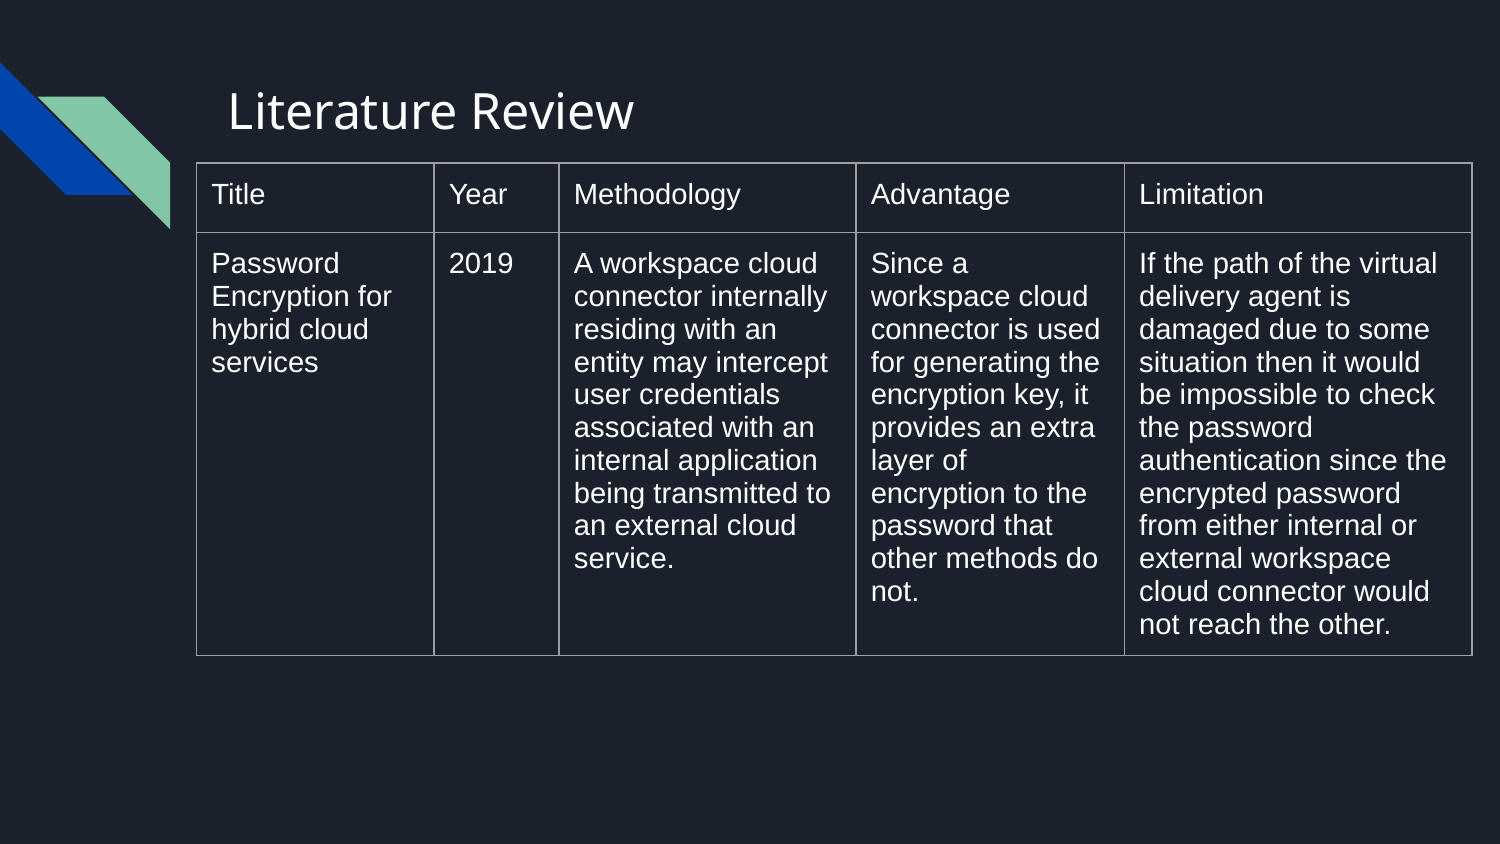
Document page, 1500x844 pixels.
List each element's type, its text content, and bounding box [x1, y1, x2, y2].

table_cell Password Encryption for hybrid cloud services [197, 233, 433, 655]
table_header Limitation [1125, 164, 1471, 232]
title Literature Review [212, 64, 1368, 162]
table_header Year [435, 164, 558, 232]
table_header Advantage [857, 164, 1124, 232]
table_cell A workspace cloud connector internally residing with an entity may intercept user credentials associated with an internal application being transmitted to an external cloud service. [560, 233, 855, 655]
table_cell If the path of the virtual delivery agent is damaged due to some situation then it would be impossible to check the password authentication since the encrypted password from either internal or external workspace cloud connector would not reach the other. [1125, 233, 1471, 655]
table_cell 2019 [435, 233, 558, 655]
table_header Title [197, 164, 433, 232]
table_header Methodology [560, 164, 855, 232]
table_cell Since a workspace cloud connector is used for generating the encryption key, it provides an extra layer of encryption to the password that other methods do not. [857, 233, 1124, 655]
